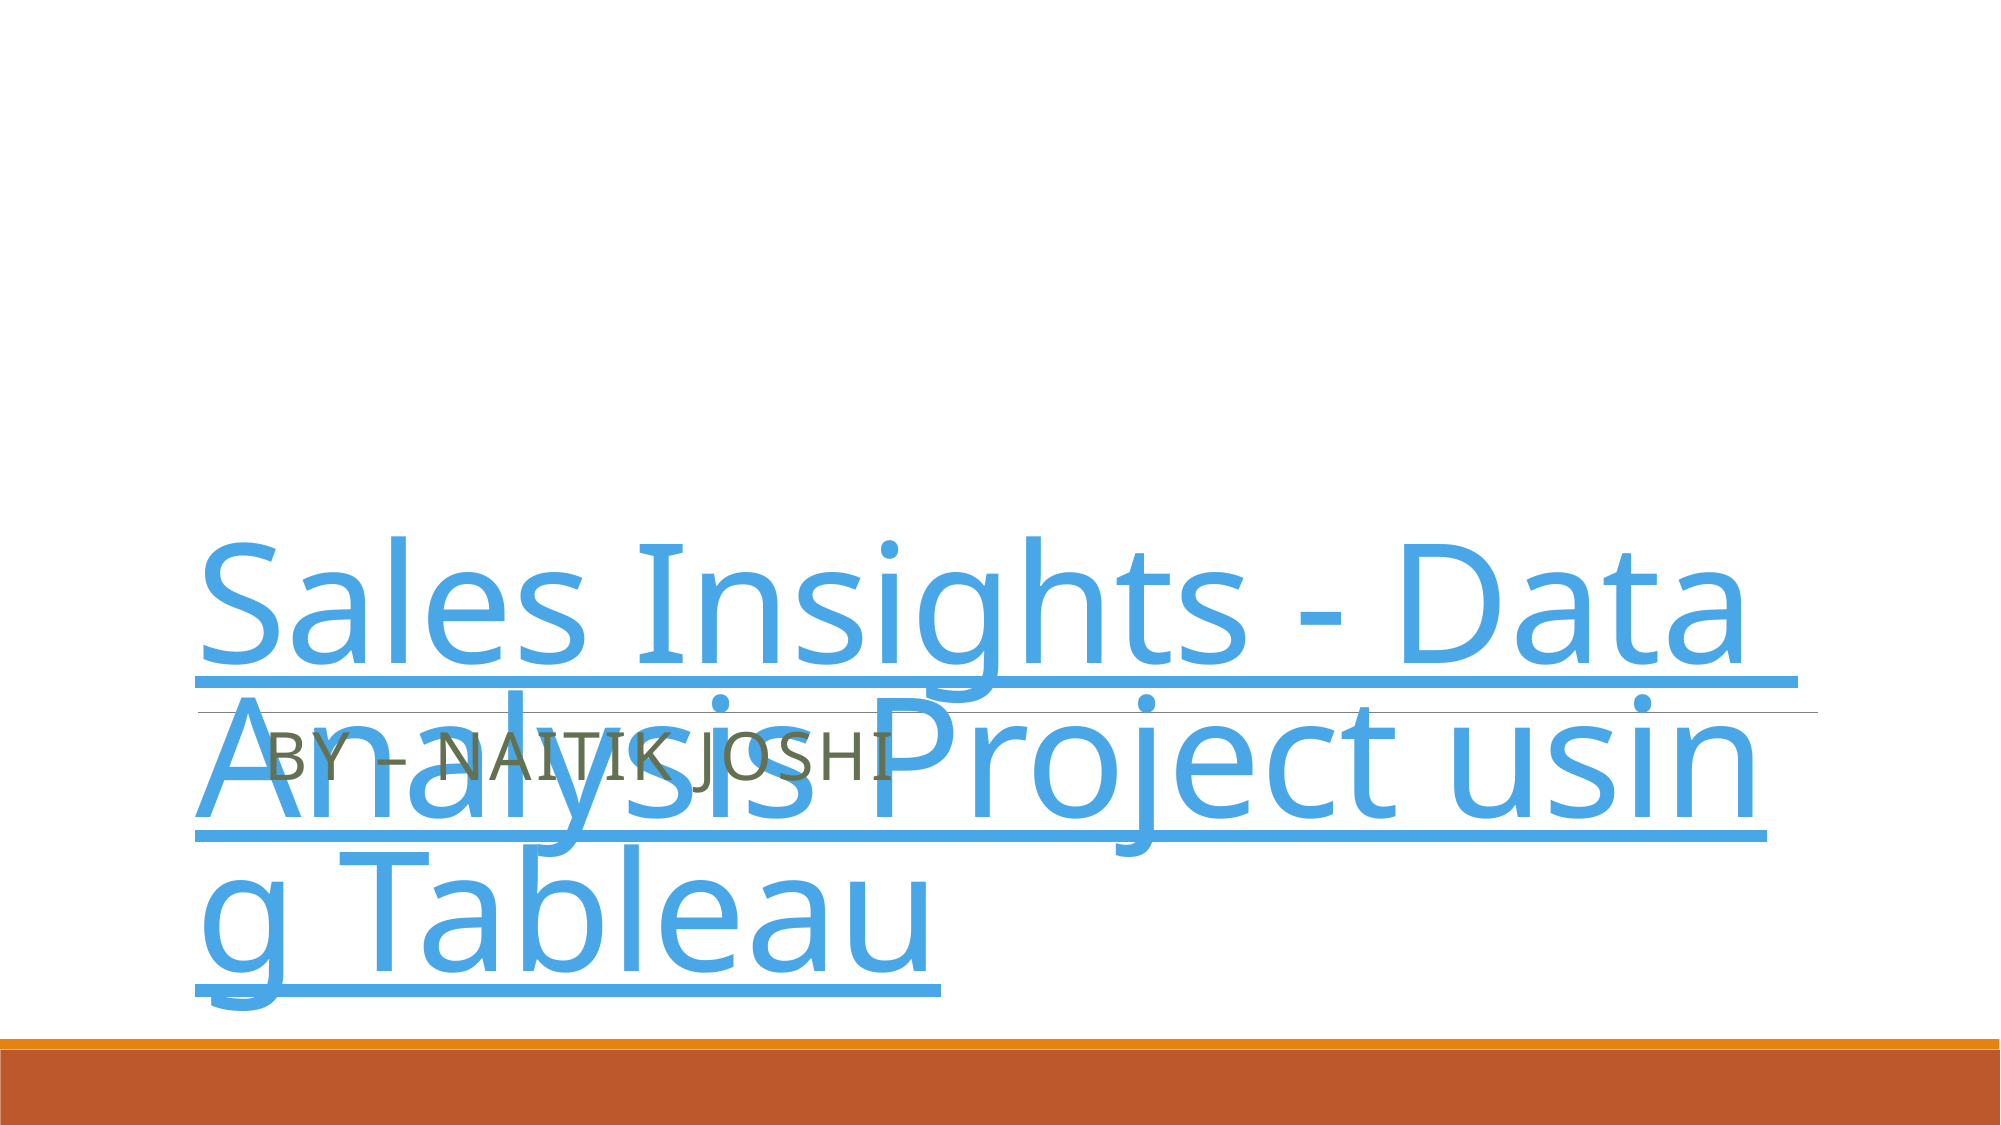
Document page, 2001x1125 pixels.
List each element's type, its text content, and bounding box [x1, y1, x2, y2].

title Sales Insights - Data Analysis Project using Tableau [180, 124, 1830, 710]
subtitle By – Naitik Joshi [249, 715, 1750, 863]
